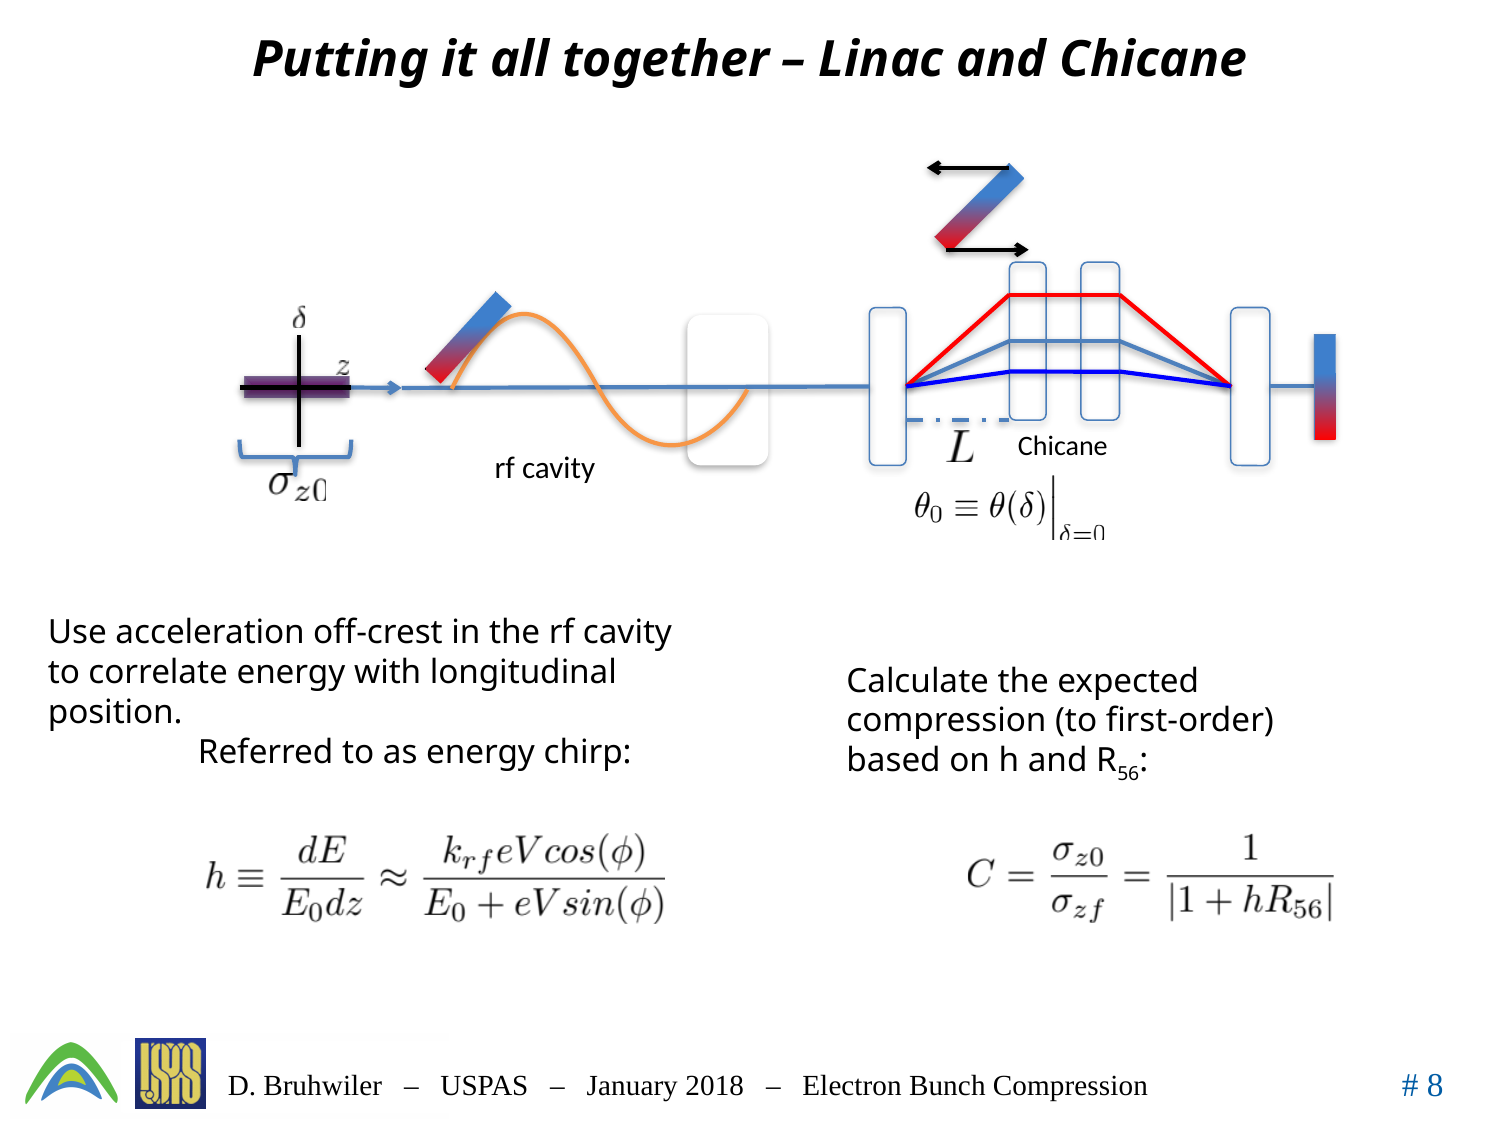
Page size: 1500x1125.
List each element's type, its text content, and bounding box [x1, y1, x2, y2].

text_box Calculate the expected compression (to first-order) based on h and R56: [831, 651, 1336, 792]
text_box Use acceleration off-crest in the rf cavity to correlate energy with longitudinal position. Referred to as energy chirp: [33, 602, 728, 778]
picture [945, 429, 974, 462]
picture [913, 474, 1105, 540]
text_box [244, 261, 1336, 493]
picture [334, 359, 350, 375]
picture [967, 832, 1334, 923]
text_box [933, 162, 1025, 248]
picture [292, 305, 306, 328]
title Putting it all together – Linac and Chicane [0, 0, 1500, 113]
picture [205, 832, 666, 924]
picture [10, 1033, 449, 1119]
picture [267, 473, 327, 501]
